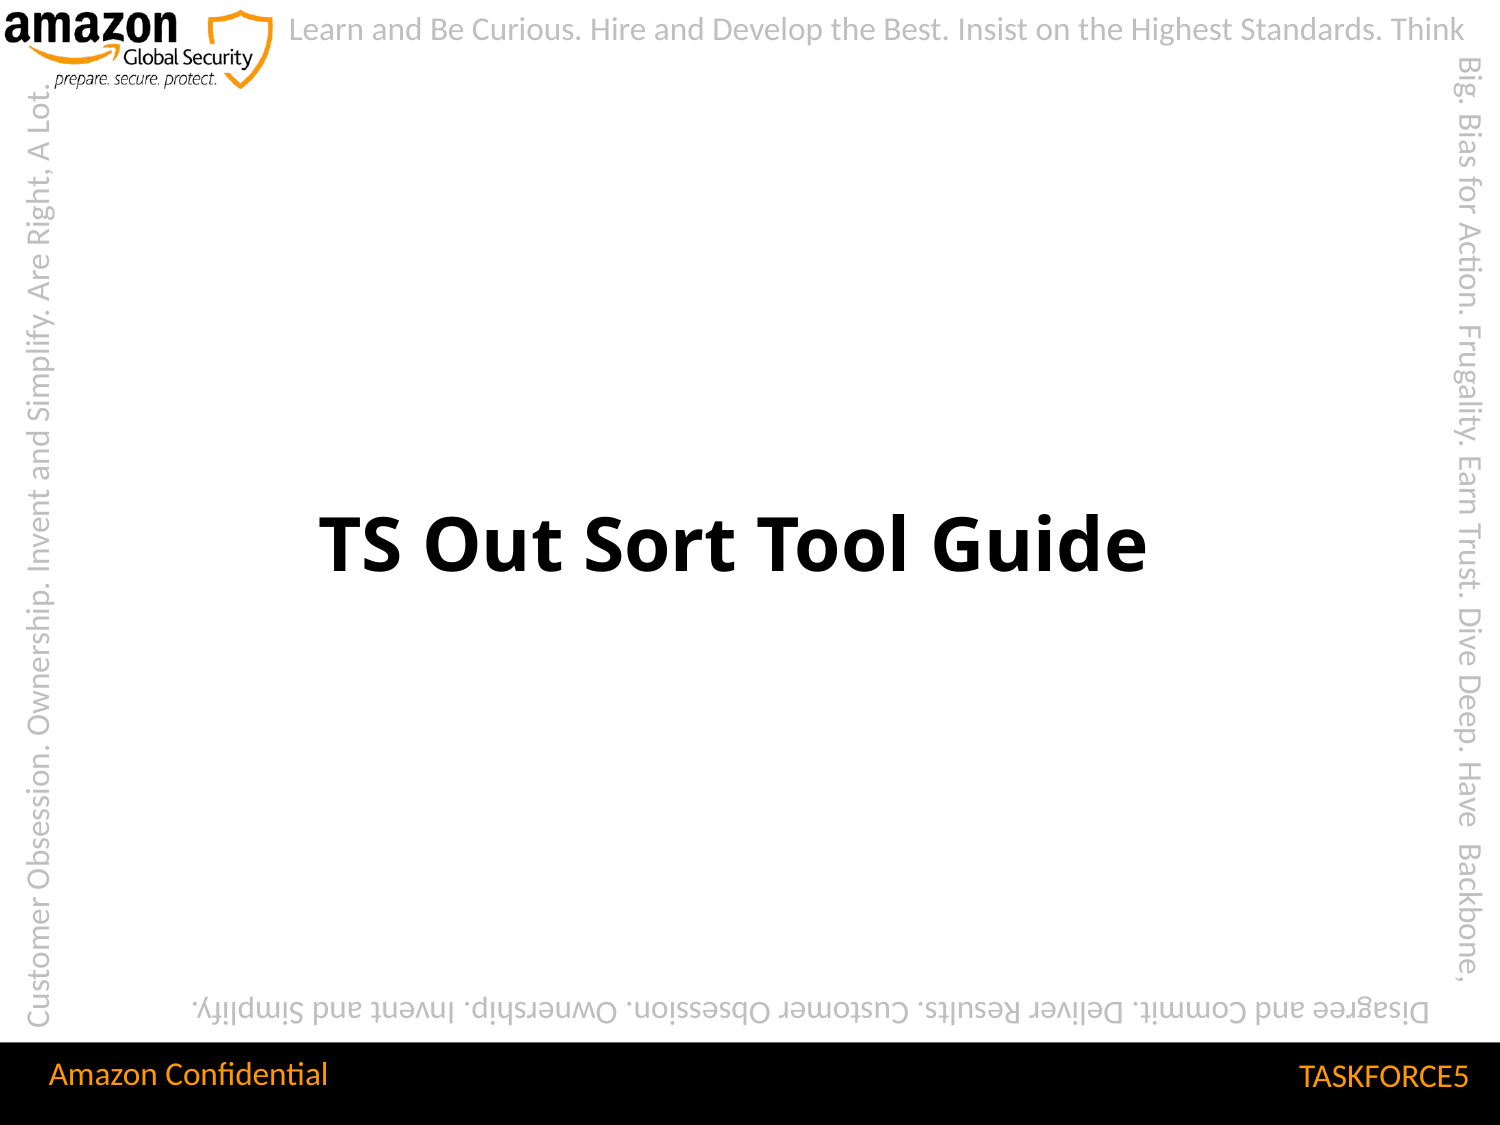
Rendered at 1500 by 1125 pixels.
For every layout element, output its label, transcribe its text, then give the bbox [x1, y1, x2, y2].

picture [0, 1, 275, 91]
list TASKFORCE5 [711, 1042, 1485, 1103]
title TS Out Sort Tool Guide [86, 499, 1381, 642]
